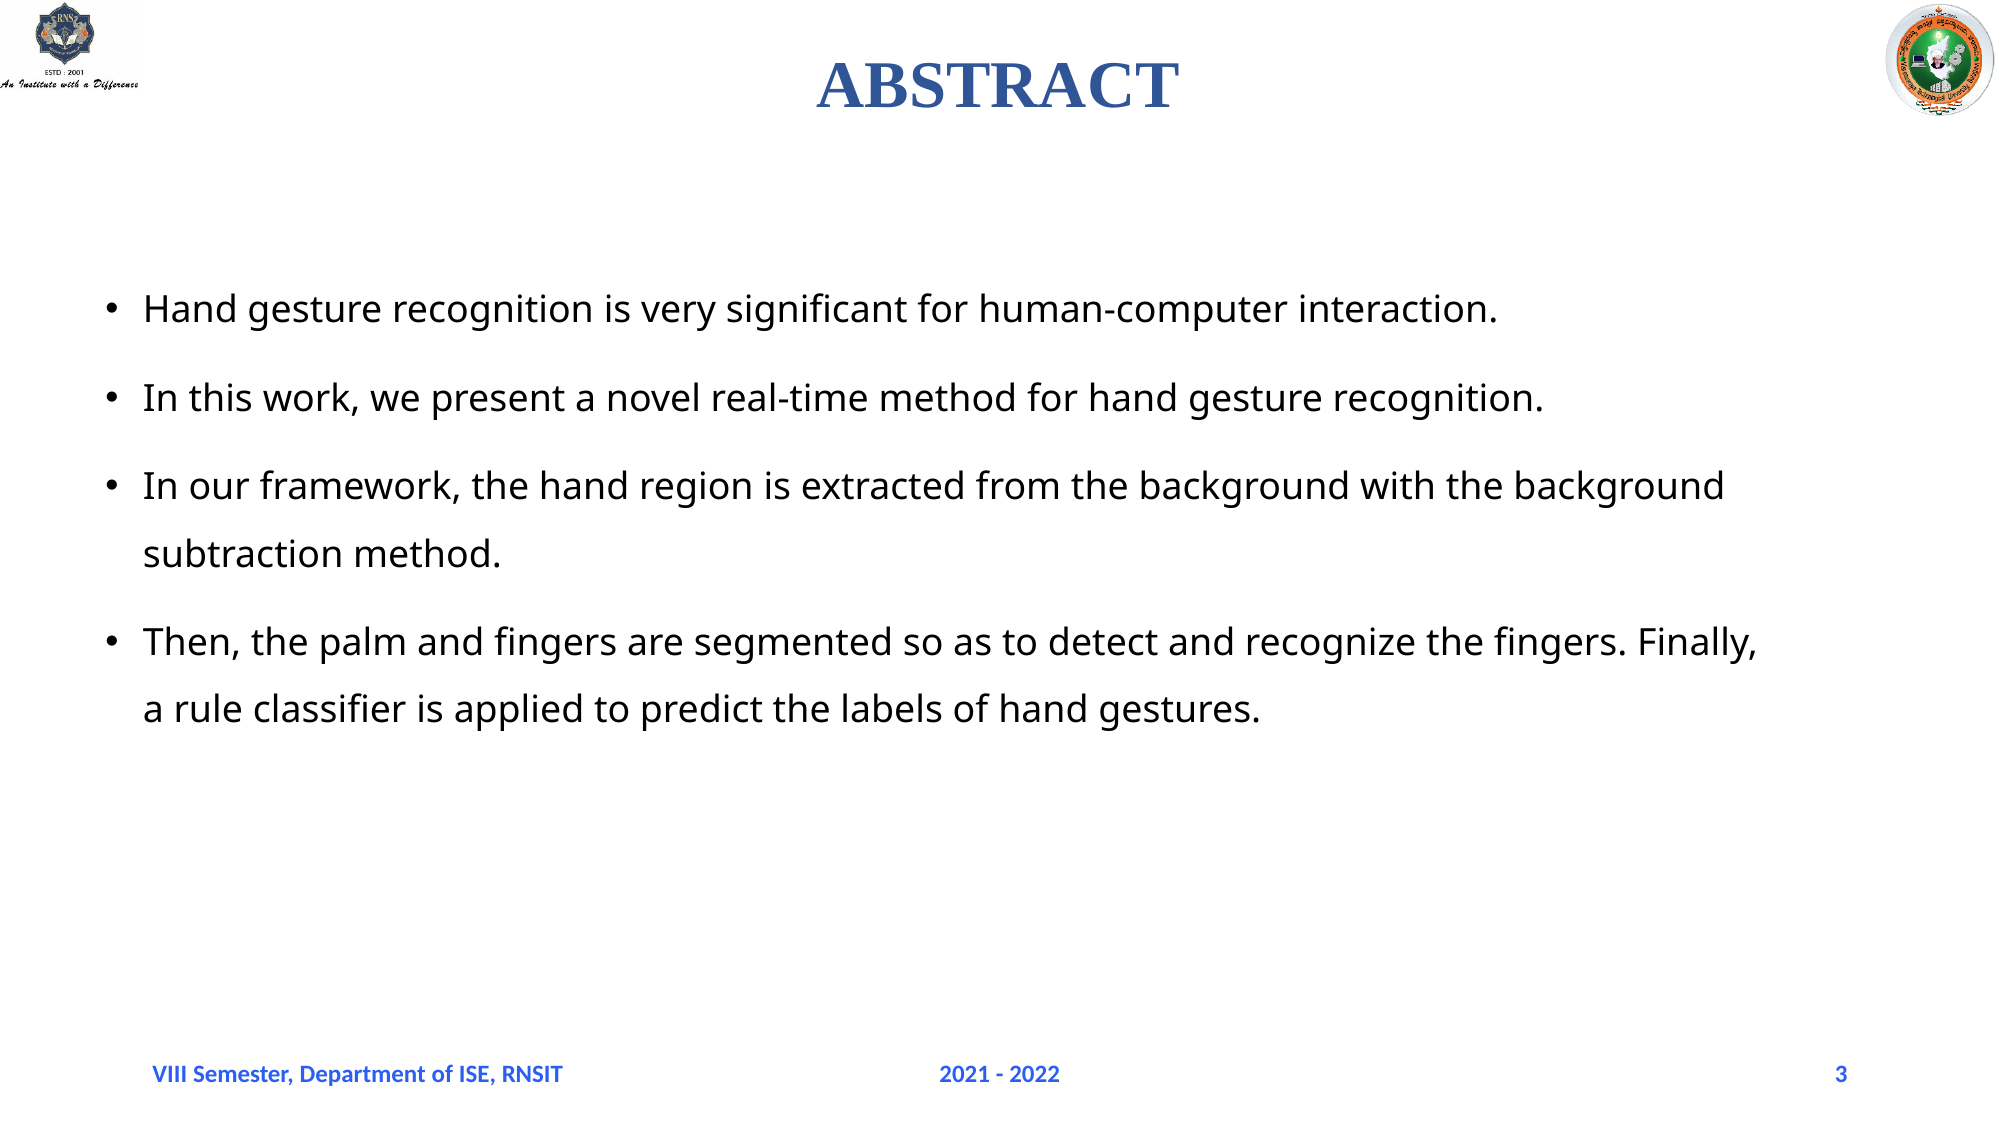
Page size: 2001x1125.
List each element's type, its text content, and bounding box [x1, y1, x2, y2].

title ABSTRACT [385, 42, 1611, 255]
footer 2021 - 2022 [662, 1042, 1338, 1103]
slide_number VIII Semester, Department of ISE, RNSIT [137, 1042, 662, 1103]
picture [1882, 2, 1997, 117]
slide_number 3 [1412, 1042, 1863, 1103]
list Hand gesture recognition is very significant for human-computer interaction. In this work, we present a novel real-time method for hand gesture recognition. In our framework, the hand region is extracted from the background with the background subtraction method. Then, the palm and fingers are segmented so as to detect and recognize the fingers. Finally, a rule classifier is applied to predict the labels of hand gestures. [90, 255, 1804, 976]
picture [0, 0, 138, 90]
